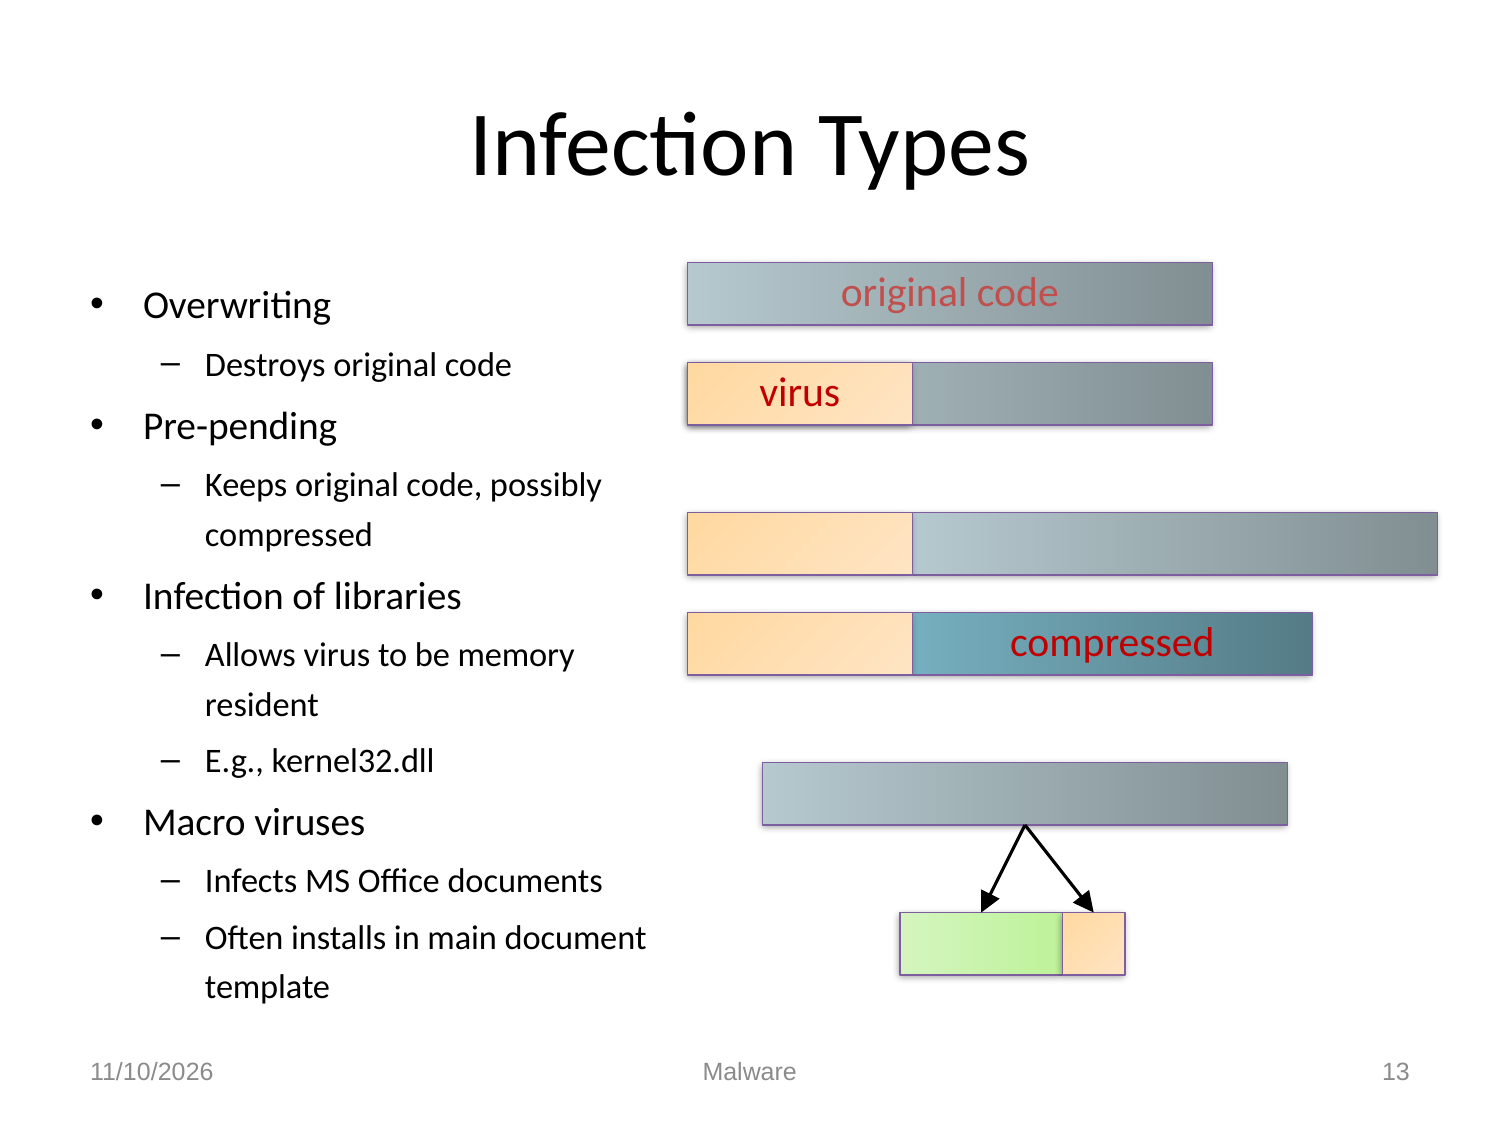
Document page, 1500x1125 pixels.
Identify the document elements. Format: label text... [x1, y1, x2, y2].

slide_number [75, 1042, 425, 1103]
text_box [1015, 834, 1104, 904]
text_box [687, 512, 913, 576]
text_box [959, 846, 1010, 891]
title Infection Types [75, 45, 1425, 233]
text_box [687, 612, 913, 676]
text_box [899, 912, 1058, 976]
slide_number 13 [1074, 1042, 1425, 1103]
text_box [913, 362, 1213, 426]
text_box compressed [913, 612, 1313, 676]
text_box virus [687, 362, 913, 426]
text_box [913, 512, 1438, 576]
footer Malware [512, 1042, 988, 1103]
text_box [1062, 912, 1126, 976]
text_box [762, 762, 1288, 826]
list Overwriting Destroys original code Pre-pending Keeps original code, possibly compressed Infection of libraries Allows virus to be memory resident E.g., kernel32.dll Macro viruses Infects MS Office documents Often installs in main document template [75, 262, 688, 1025]
text_box original code [687, 262, 1213, 326]
